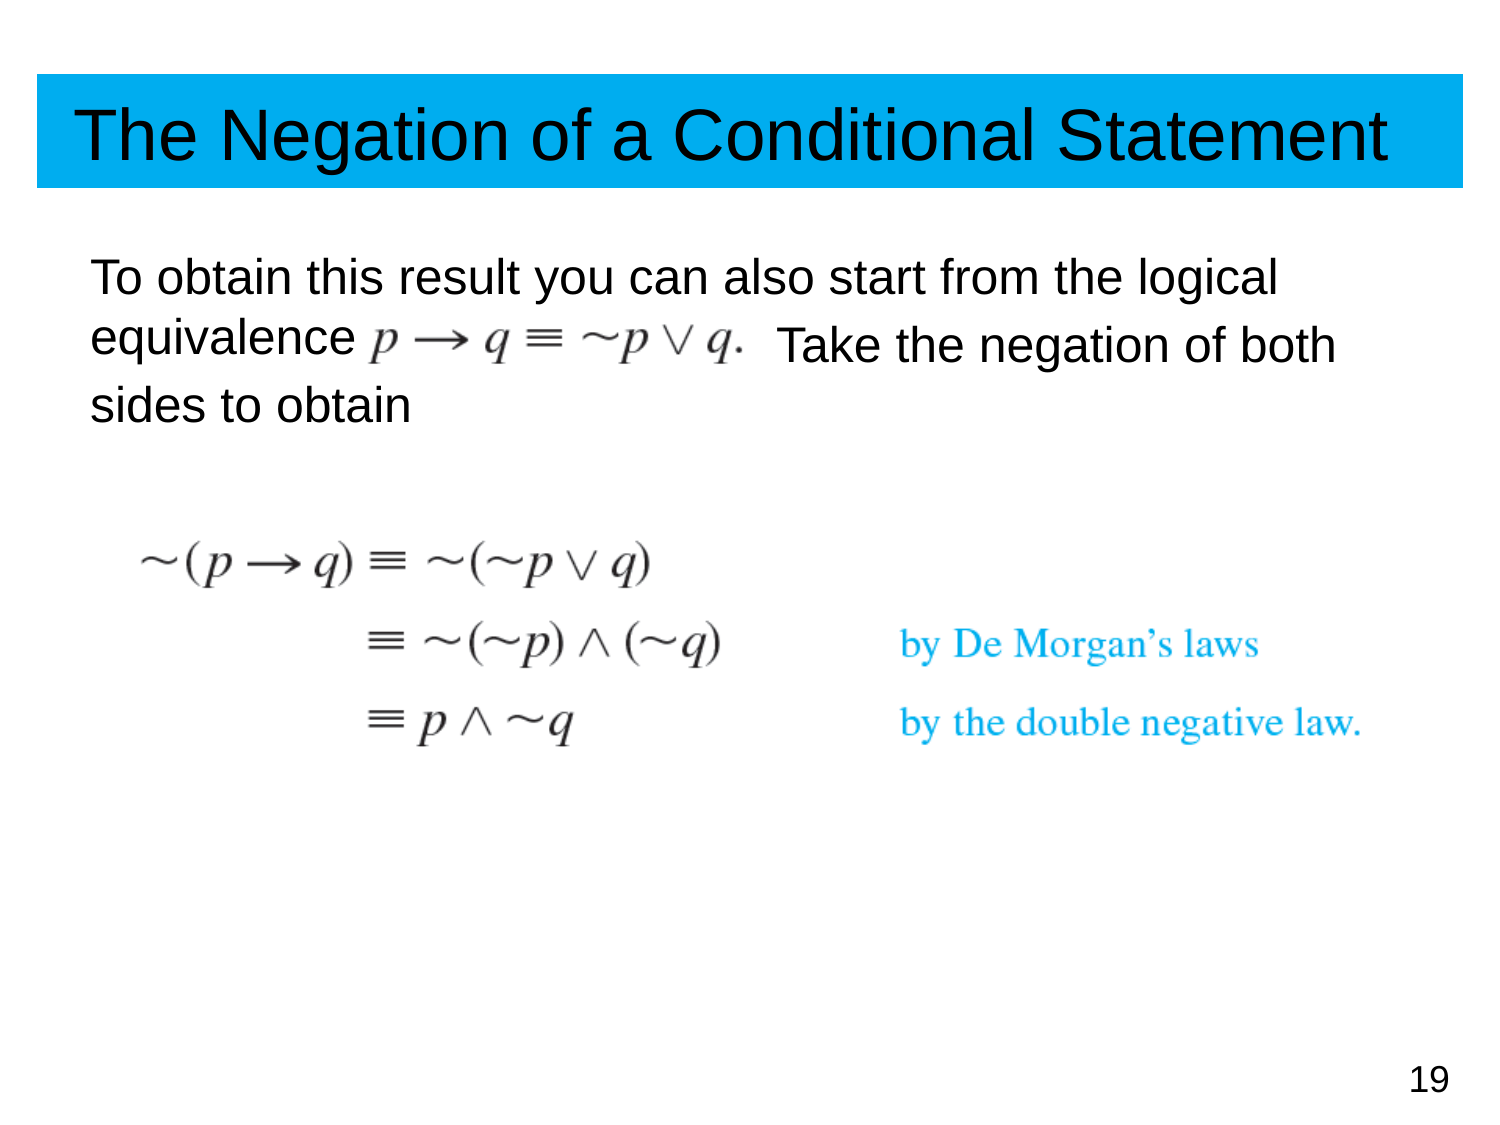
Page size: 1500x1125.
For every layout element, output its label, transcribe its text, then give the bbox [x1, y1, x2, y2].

picture [362, 316, 751, 376]
title The Negation of a Conditional Statement [58, 37, 1408, 225]
list To obtain this result you can also start from the logical equivalence [75, 237, 1425, 304]
list Take the negation of both sides to obtain [75, 304, 1425, 438]
picture [132, 526, 1366, 756]
